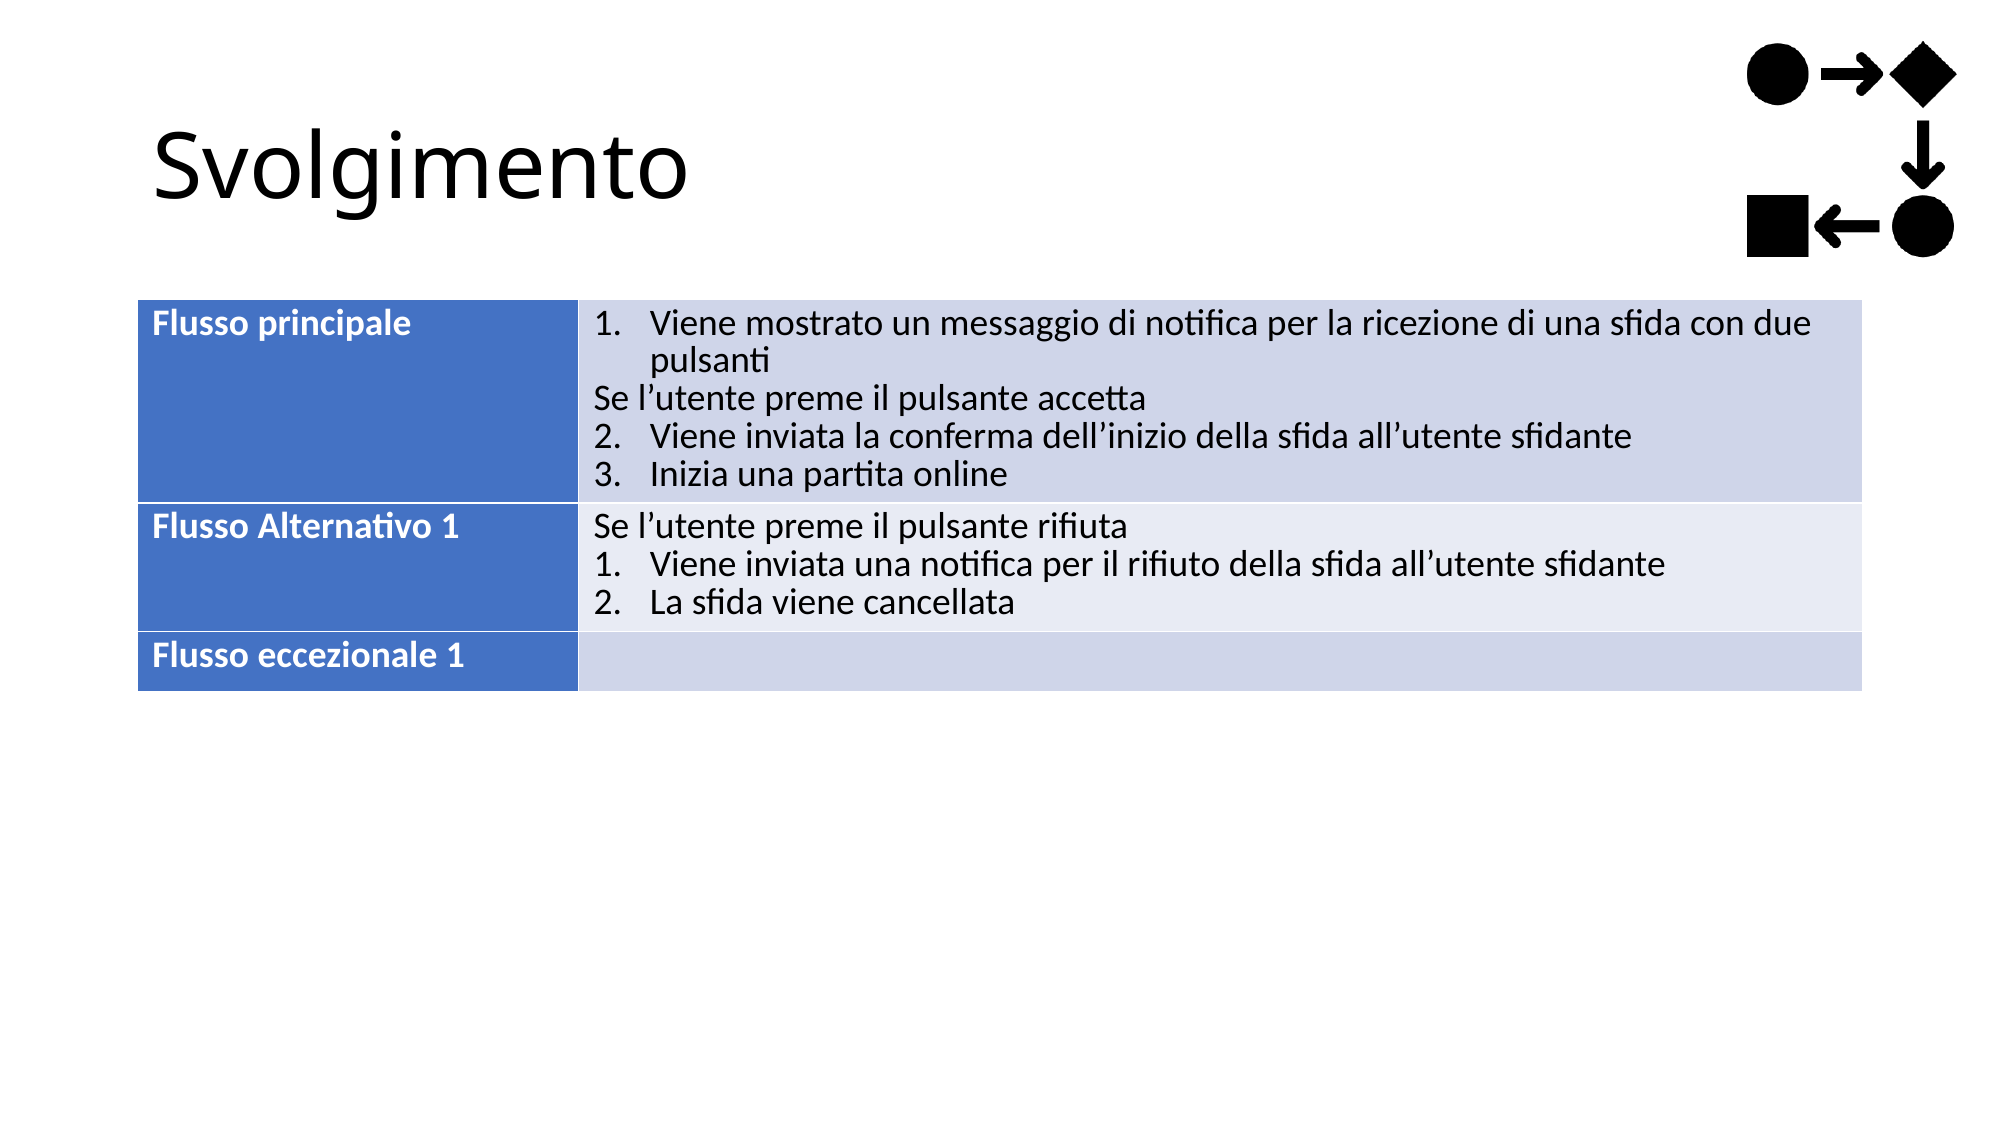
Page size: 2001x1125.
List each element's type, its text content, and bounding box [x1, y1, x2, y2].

title Svolgimento [137, 59, 1703, 278]
table_cell [579, 632, 1862, 691]
table_cell Se l’utente preme il pulsante rifiuta Viene inviata una notifica per il rifiuto della sfida all’utente sfidante La sfida viene cancellata [579, 504, 1862, 631]
table_cell Flusso eccezionale 1 [138, 632, 578, 691]
table_cell Flusso Alternativo 1 [138, 504, 578, 631]
table_header Viene mostrato un messaggio di notifica per la ricezione di una sfida con due pulsanti Se l’utente preme il pulsante accetta Viene inviata la conferma dell’inizio della sfida all’utente sfidante Inizia una partita online [579, 300, 1862, 502]
table_header Flusso principale [138, 300, 578, 502]
picture [1703, 0, 2000, 297]
